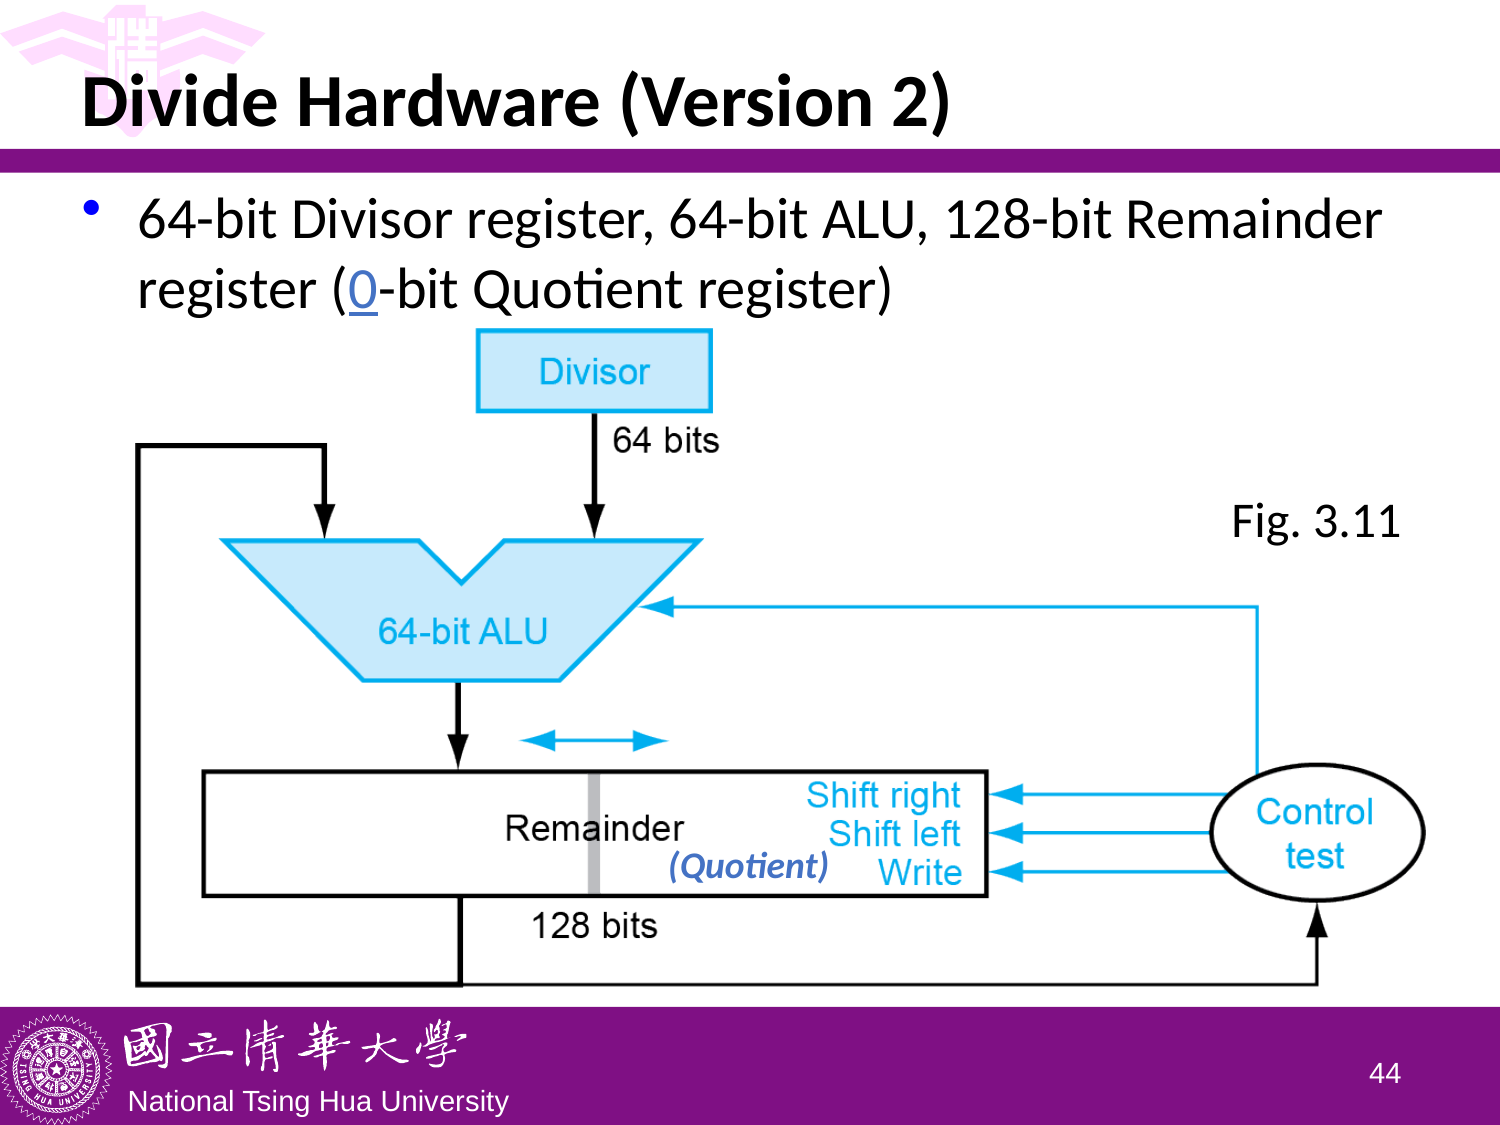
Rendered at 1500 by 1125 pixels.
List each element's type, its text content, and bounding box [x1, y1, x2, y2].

list 64-bit Divisor register, 64-bit ALU, 128-bit Remainder register (0-bit Quotient register) [66, 172, 1436, 1003]
title Divide Hardware (Version 2) [66, 37, 1436, 149]
picture [135, 328, 1426, 988]
slide_number 43 [1104, 1021, 1417, 1097]
picture [481, 333, 708, 408]
